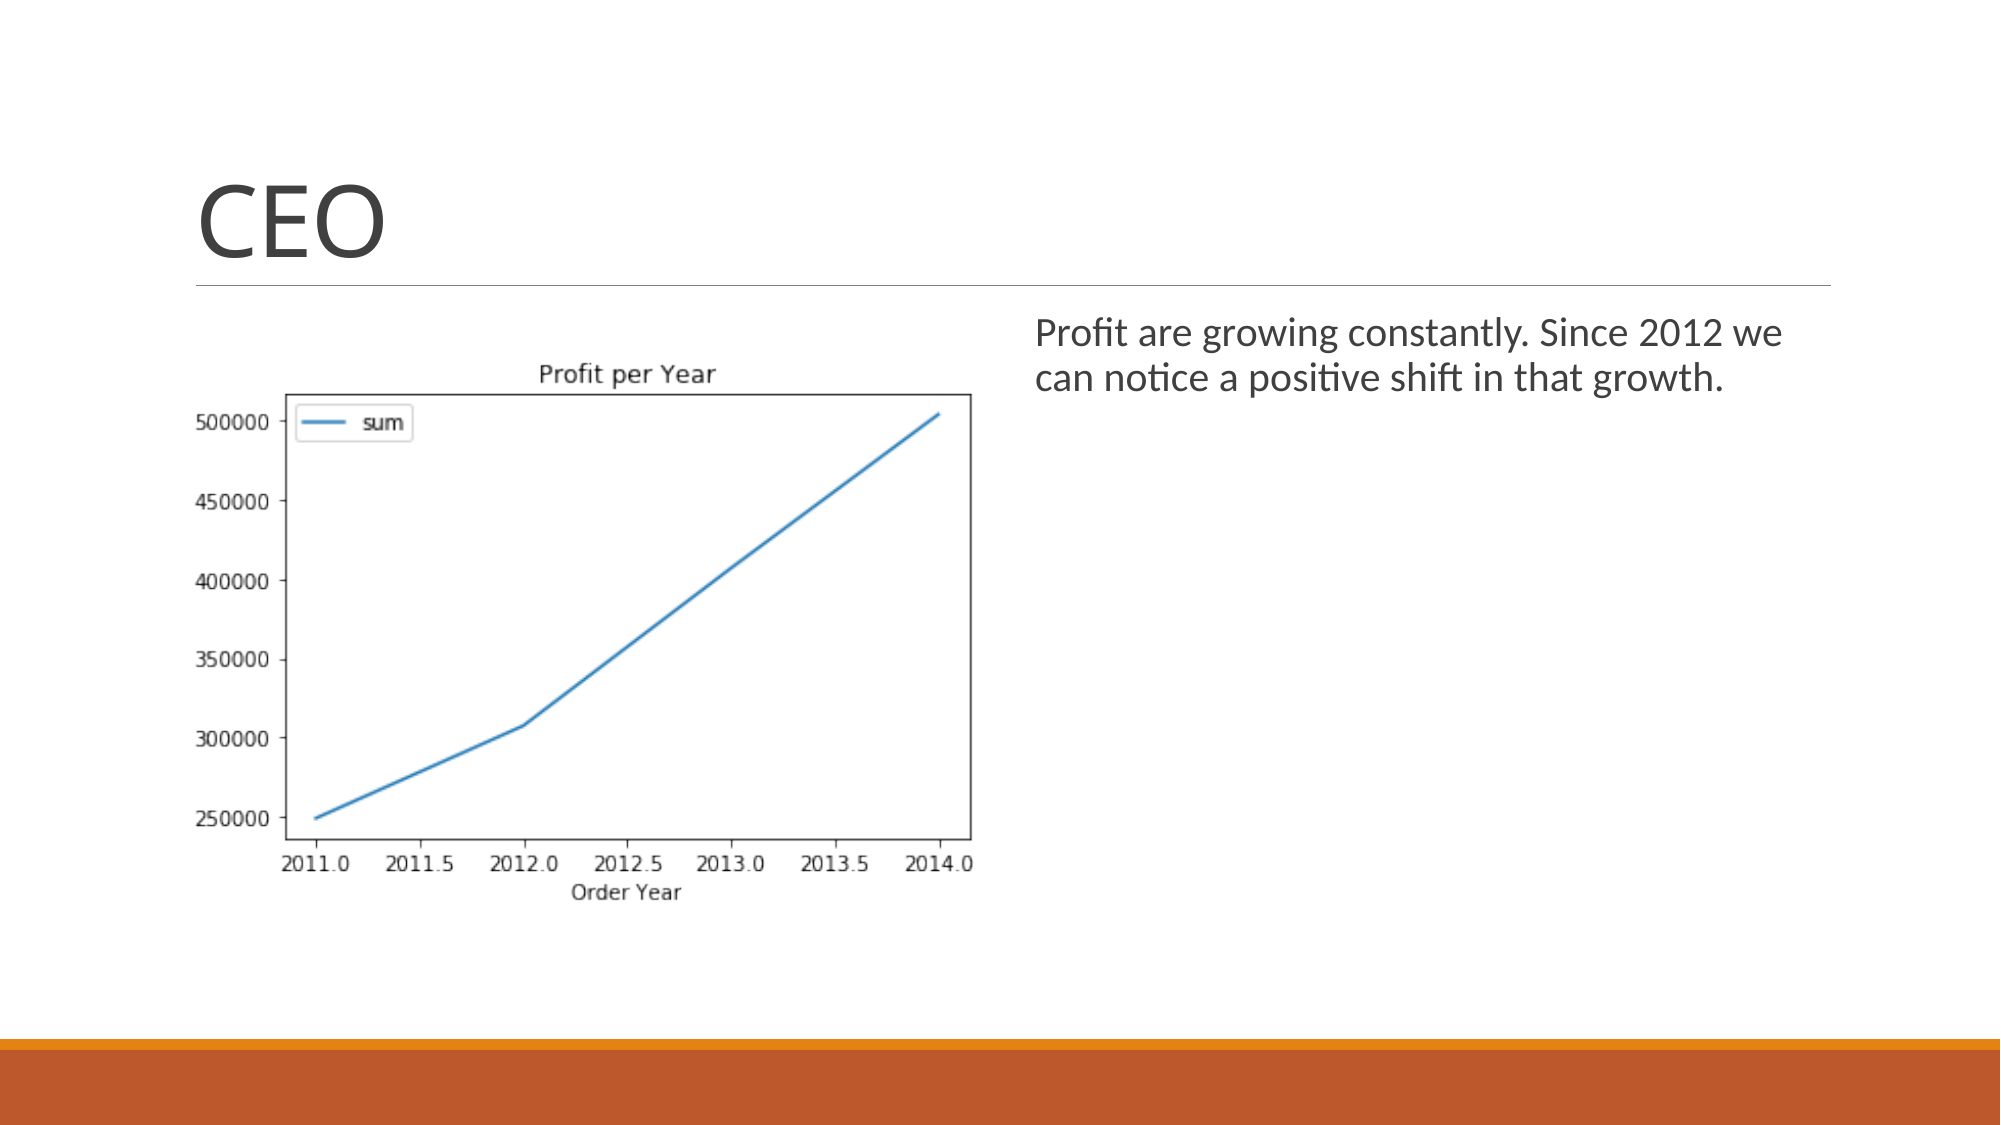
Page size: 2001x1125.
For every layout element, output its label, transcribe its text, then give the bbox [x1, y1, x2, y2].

list Profit are growing constantly. Since 2012 we can notice a positive shift in that growth. [1020, 302, 1830, 963]
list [179, 348, 991, 917]
title CEO [180, 47, 1830, 285]
